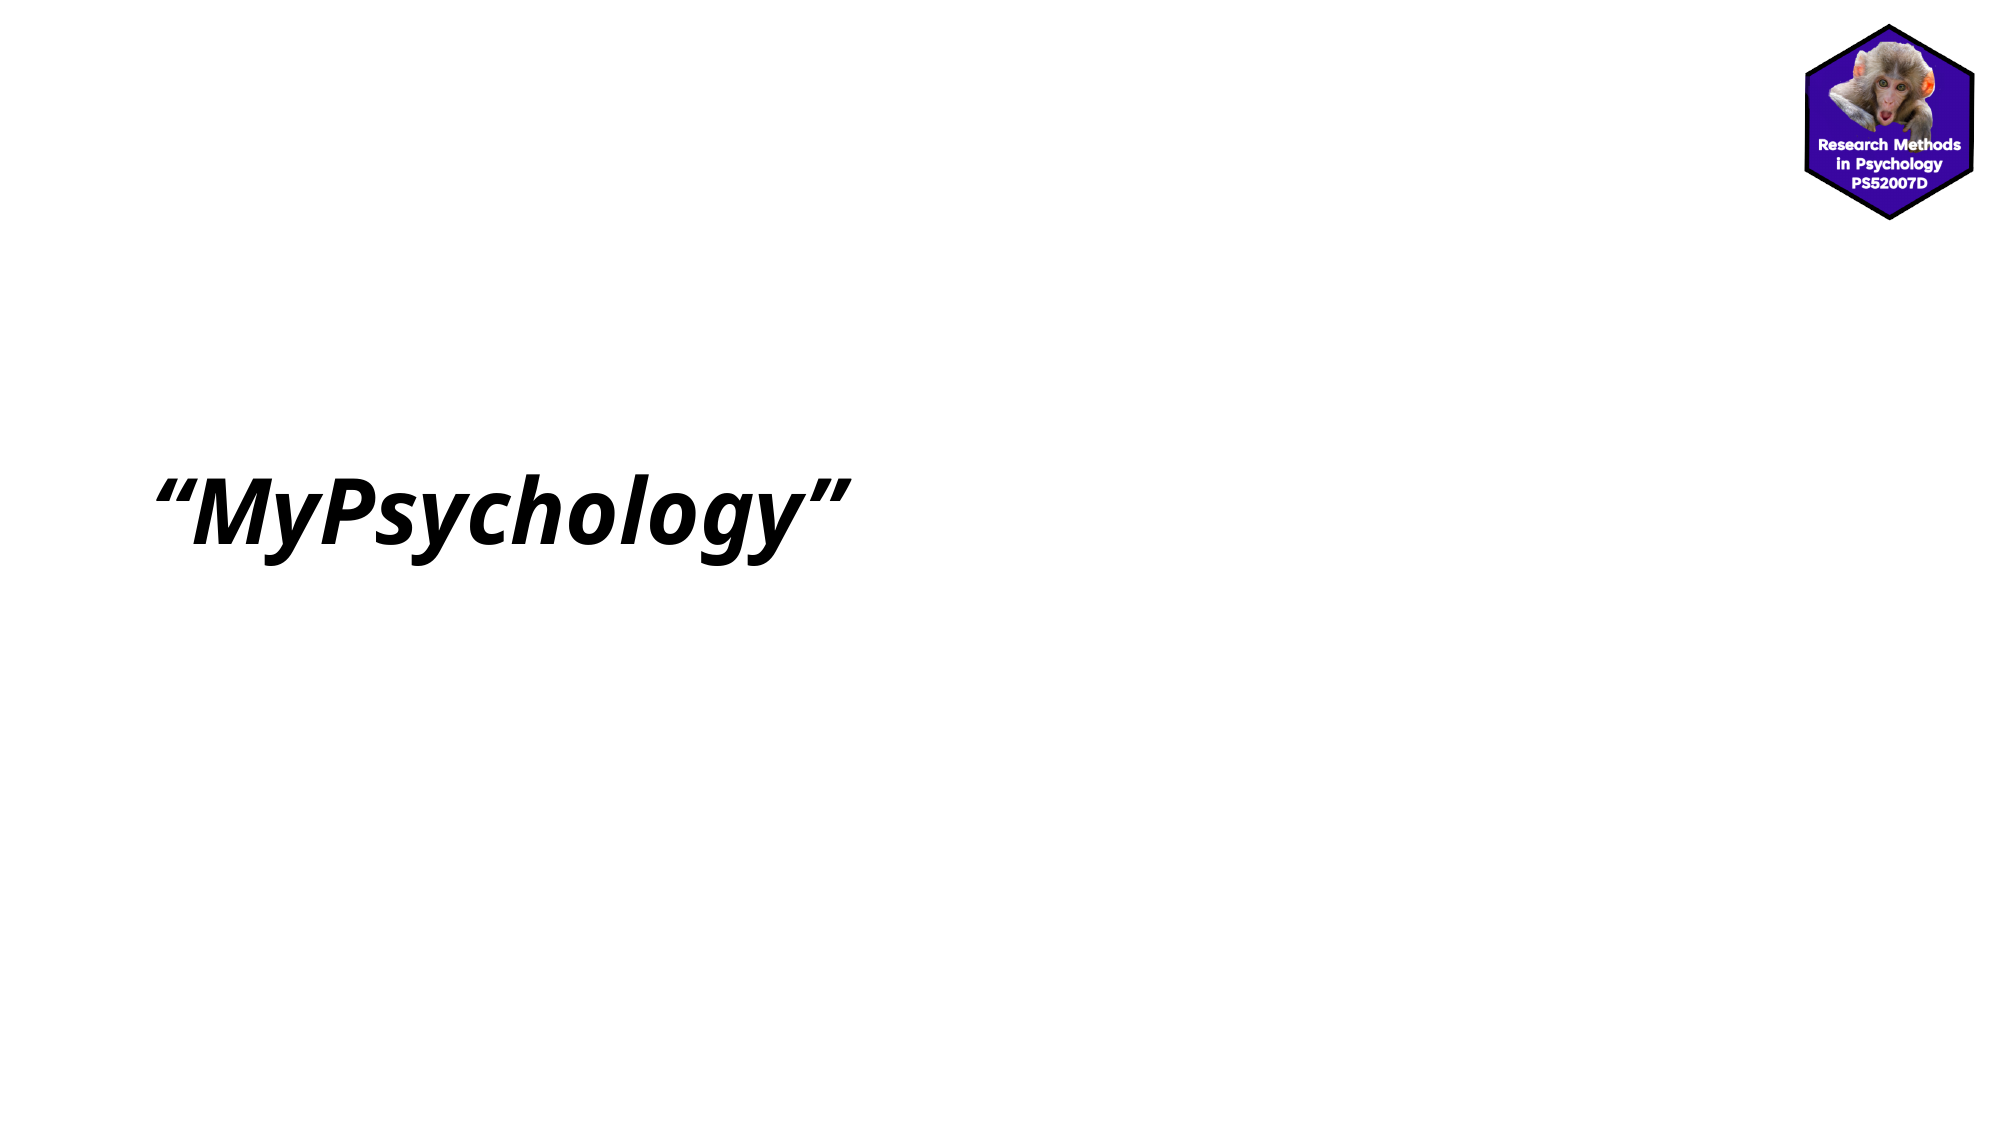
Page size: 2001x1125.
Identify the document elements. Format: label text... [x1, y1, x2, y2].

title “MyPsychology” [136, 280, 1862, 749]
picture [1803, 21, 1978, 222]
